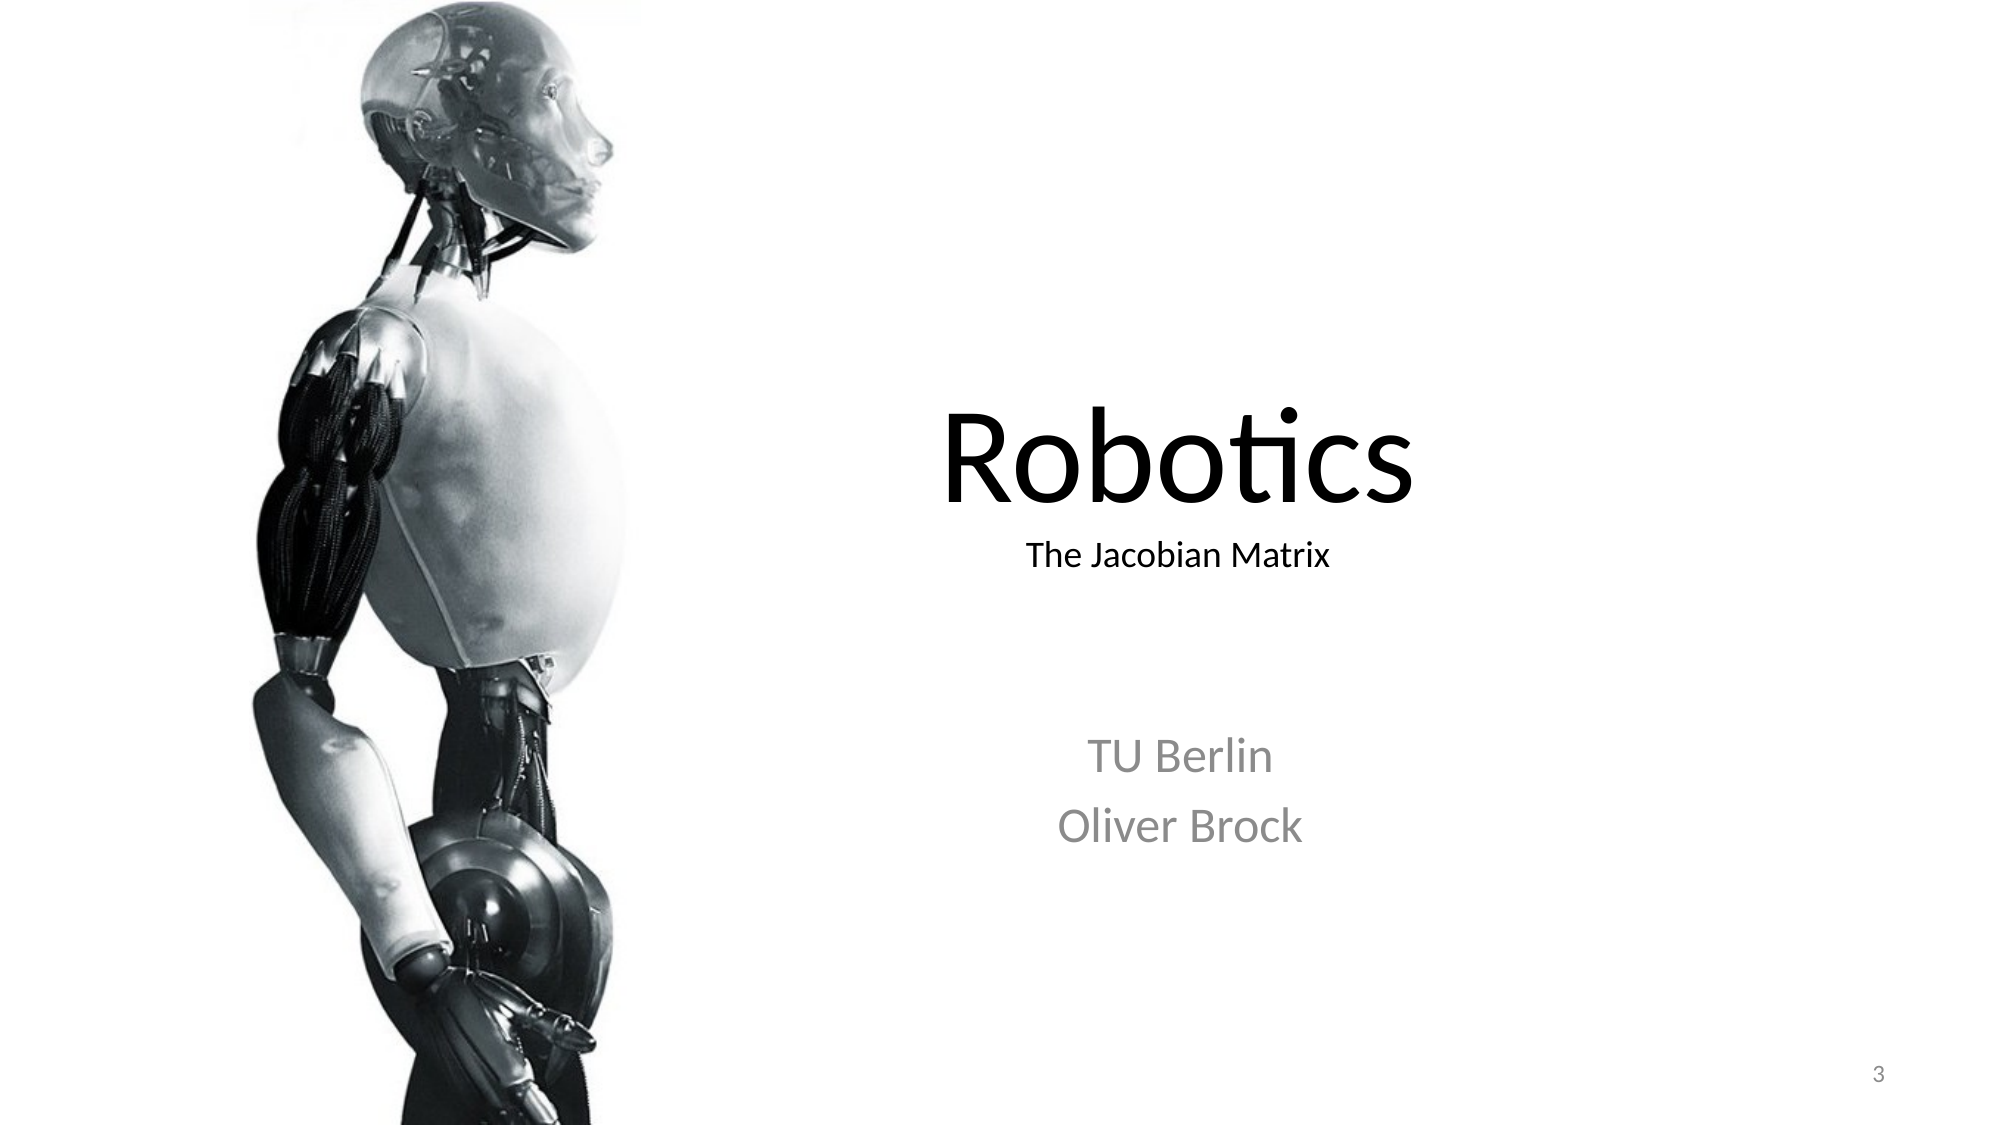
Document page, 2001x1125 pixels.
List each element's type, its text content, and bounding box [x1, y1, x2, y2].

picture [249, 0, 641, 1125]
subtitle TU Berlin Oliver Brock [835, 714, 1525, 925]
slide_number 3 [1433, 1042, 1900, 1103]
title Robotics The Jacobian Matrix [718, 349, 1638, 591]
